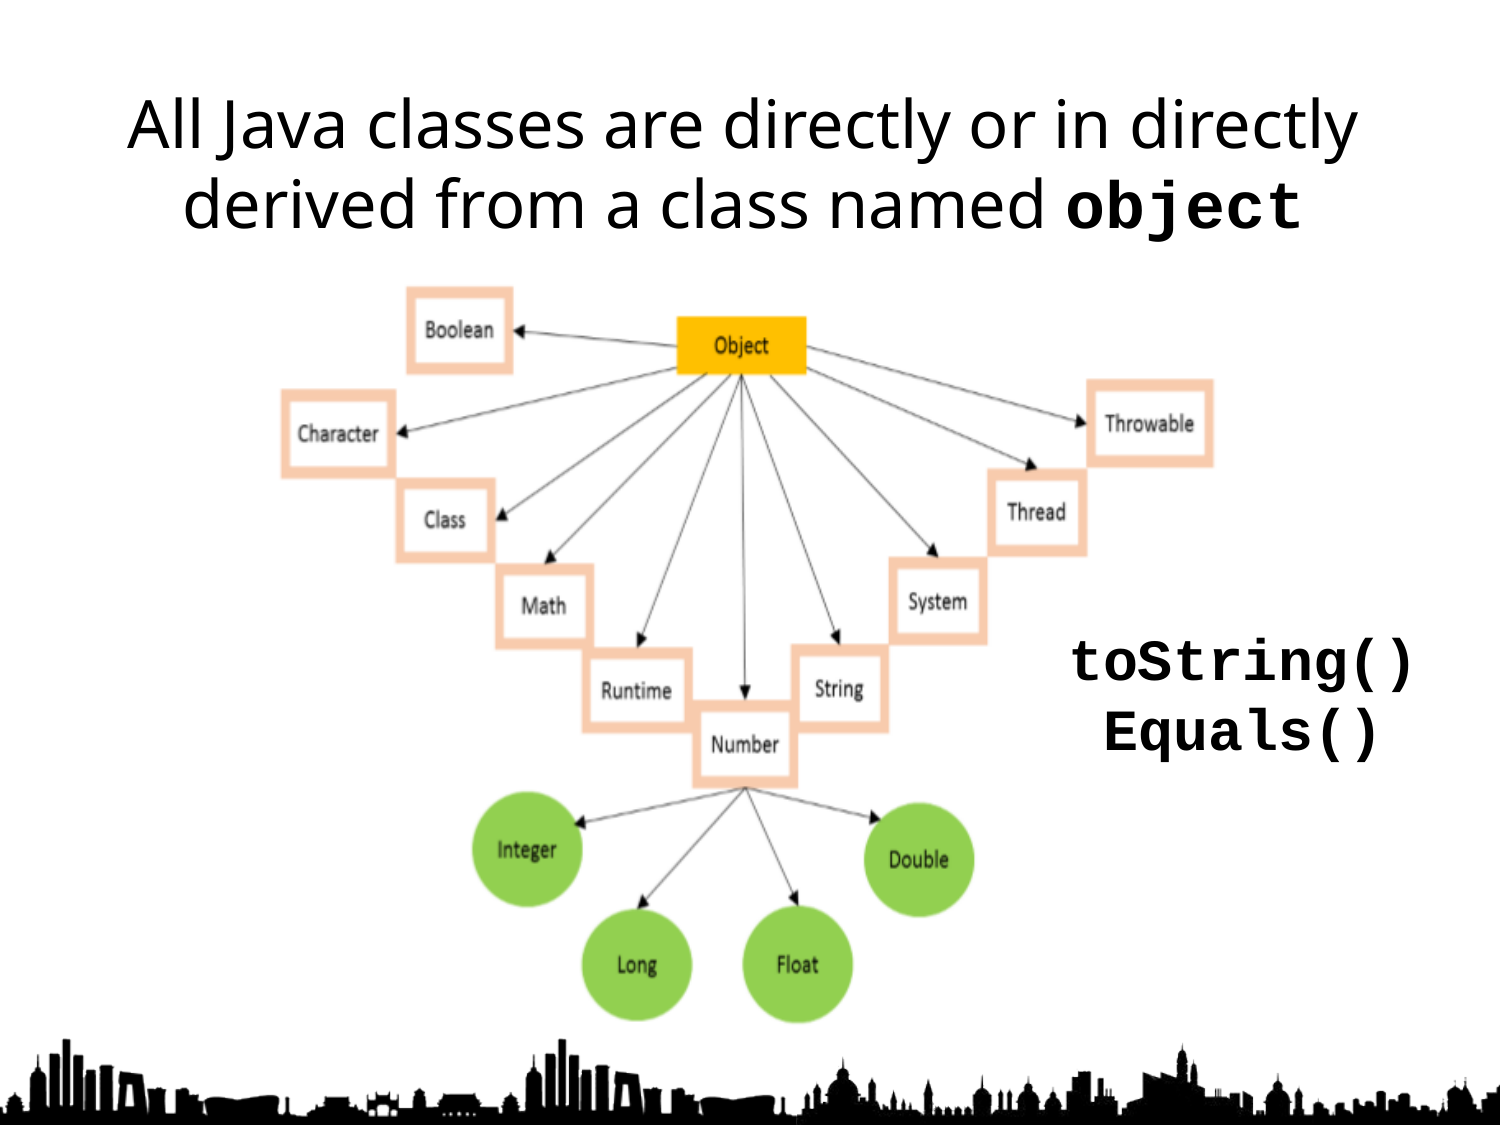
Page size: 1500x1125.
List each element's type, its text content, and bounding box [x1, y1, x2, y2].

text_box toString() Equals() [1227, 574, 1465, 811]
picture [277, 266, 1223, 1035]
text_box All Java classes are directly or in directly derived from a class named object [29, 19, 1459, 305]
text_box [0, 1033, 1500, 1125]
